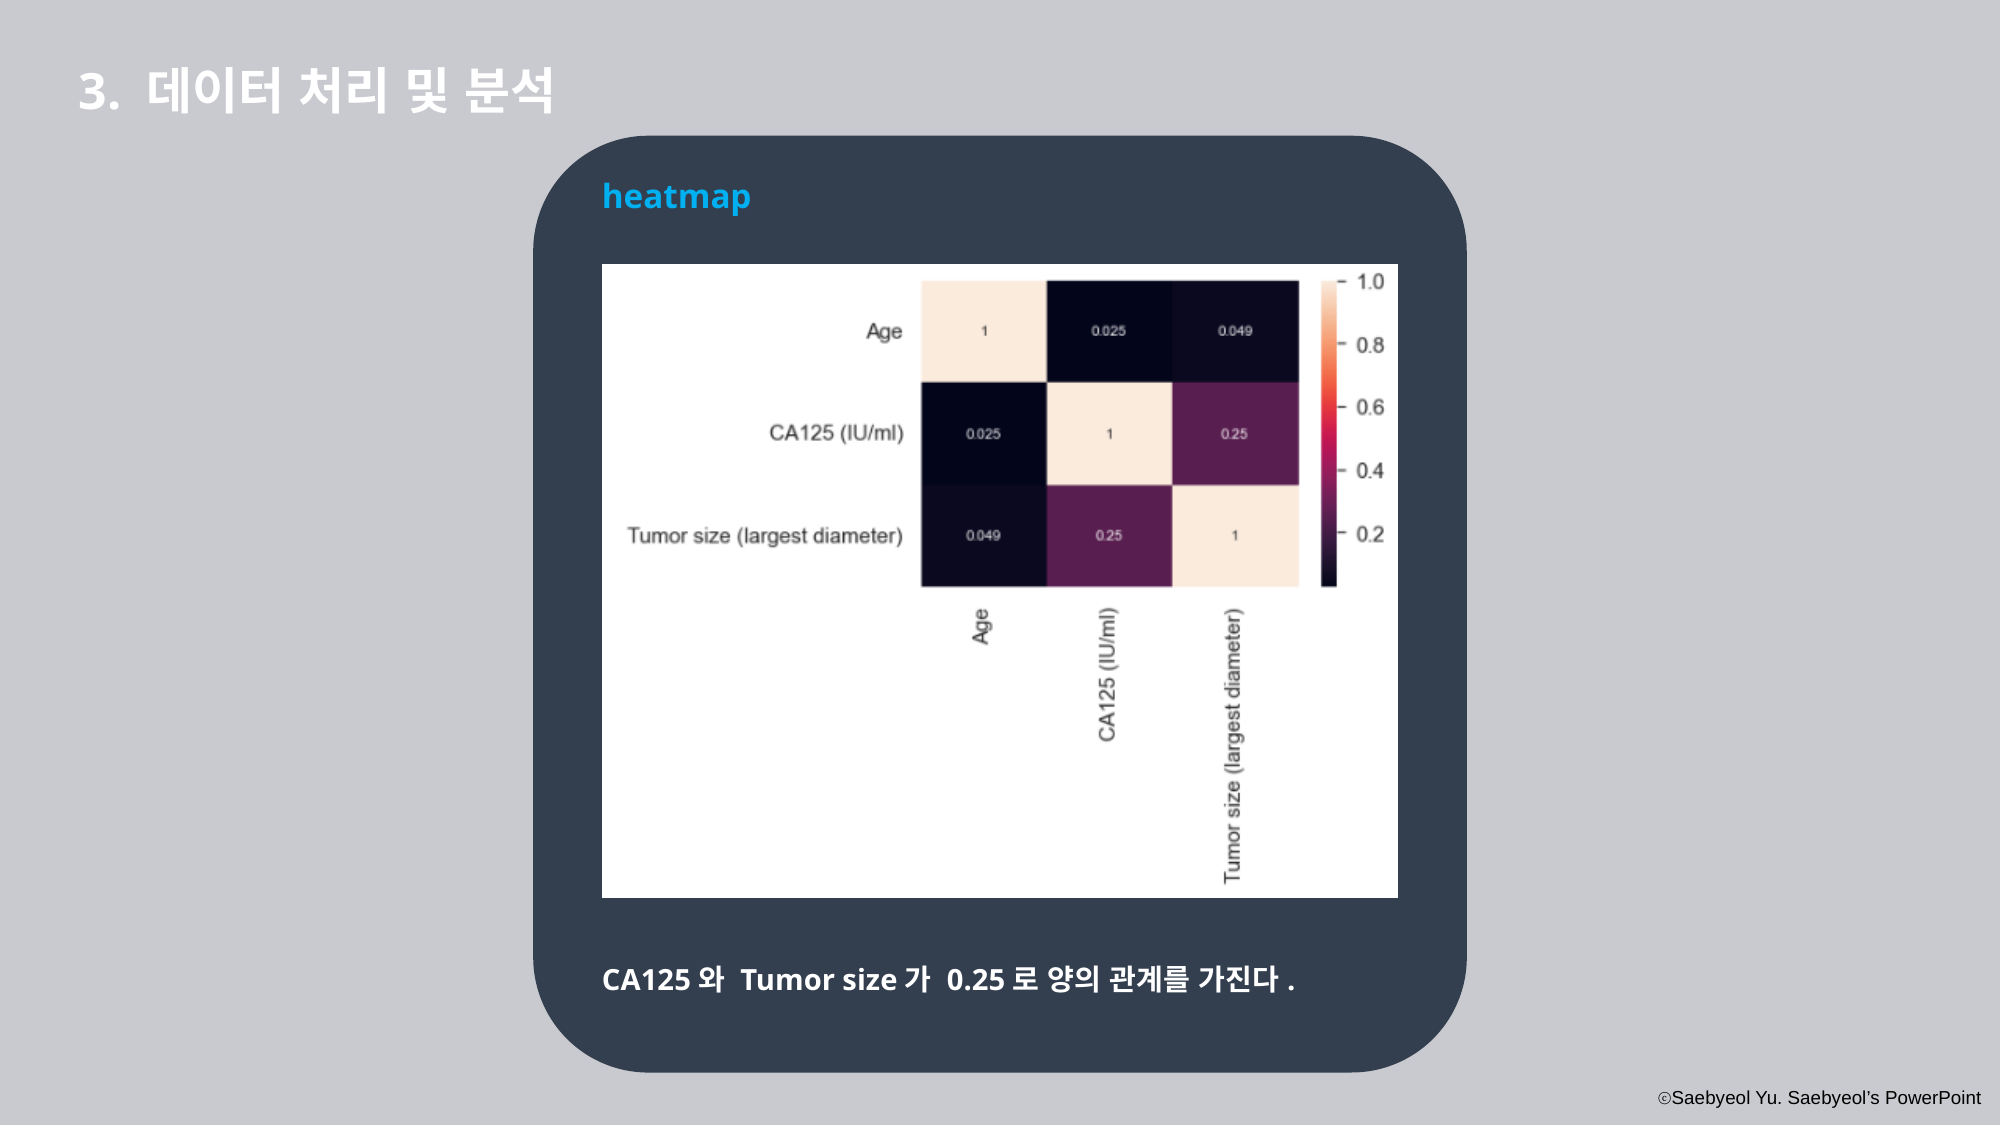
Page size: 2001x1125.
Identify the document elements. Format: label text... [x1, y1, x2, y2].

text_box CA125와 Tumor size가 0.25로 양의 관계를 가진다. [587, 946, 1416, 1004]
text_box 3. 데이터 처리 및 분석 [64, 52, 652, 128]
text_box heatmap [587, 160, 1162, 223]
picture [602, 264, 1398, 898]
text_box [532, 134, 1468, 1074]
